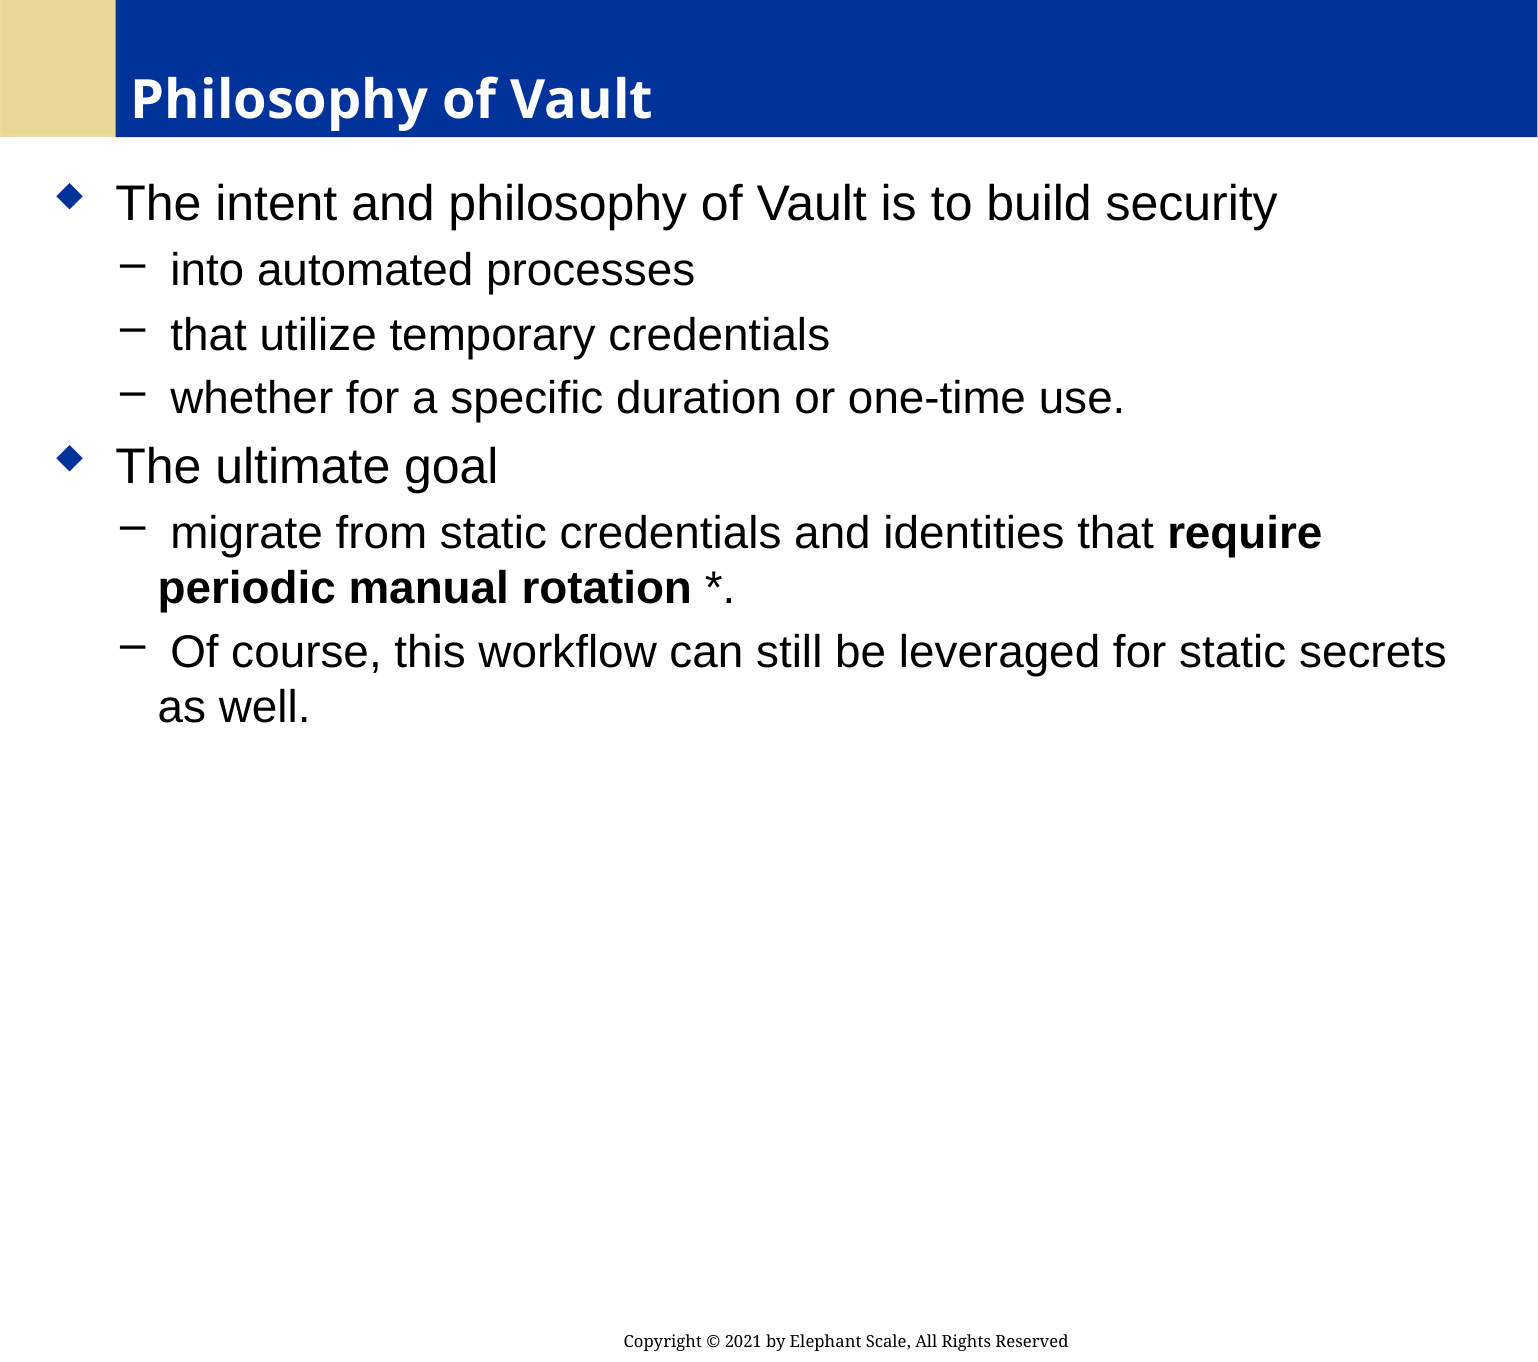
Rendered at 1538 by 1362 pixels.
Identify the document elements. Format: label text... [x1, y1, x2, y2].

list The intent and philosophy of Vault is to build security into automated processes that utilize temporary credentials whether for a specific duration or one-time use. The ultimate goal migrate from static credentials and identities that require periodic manual rotation *. Of course, this workflow can still be leveraged for static secrets as well. [38, 162, 1500, 1284]
text_box Copyright © 2021 by Elephant Scale, All Rights Reserved [608, 1322, 1085, 1358]
title Philosophy of Vault [115, 0, 1538, 138]
picture [0, 0, 115, 137]
